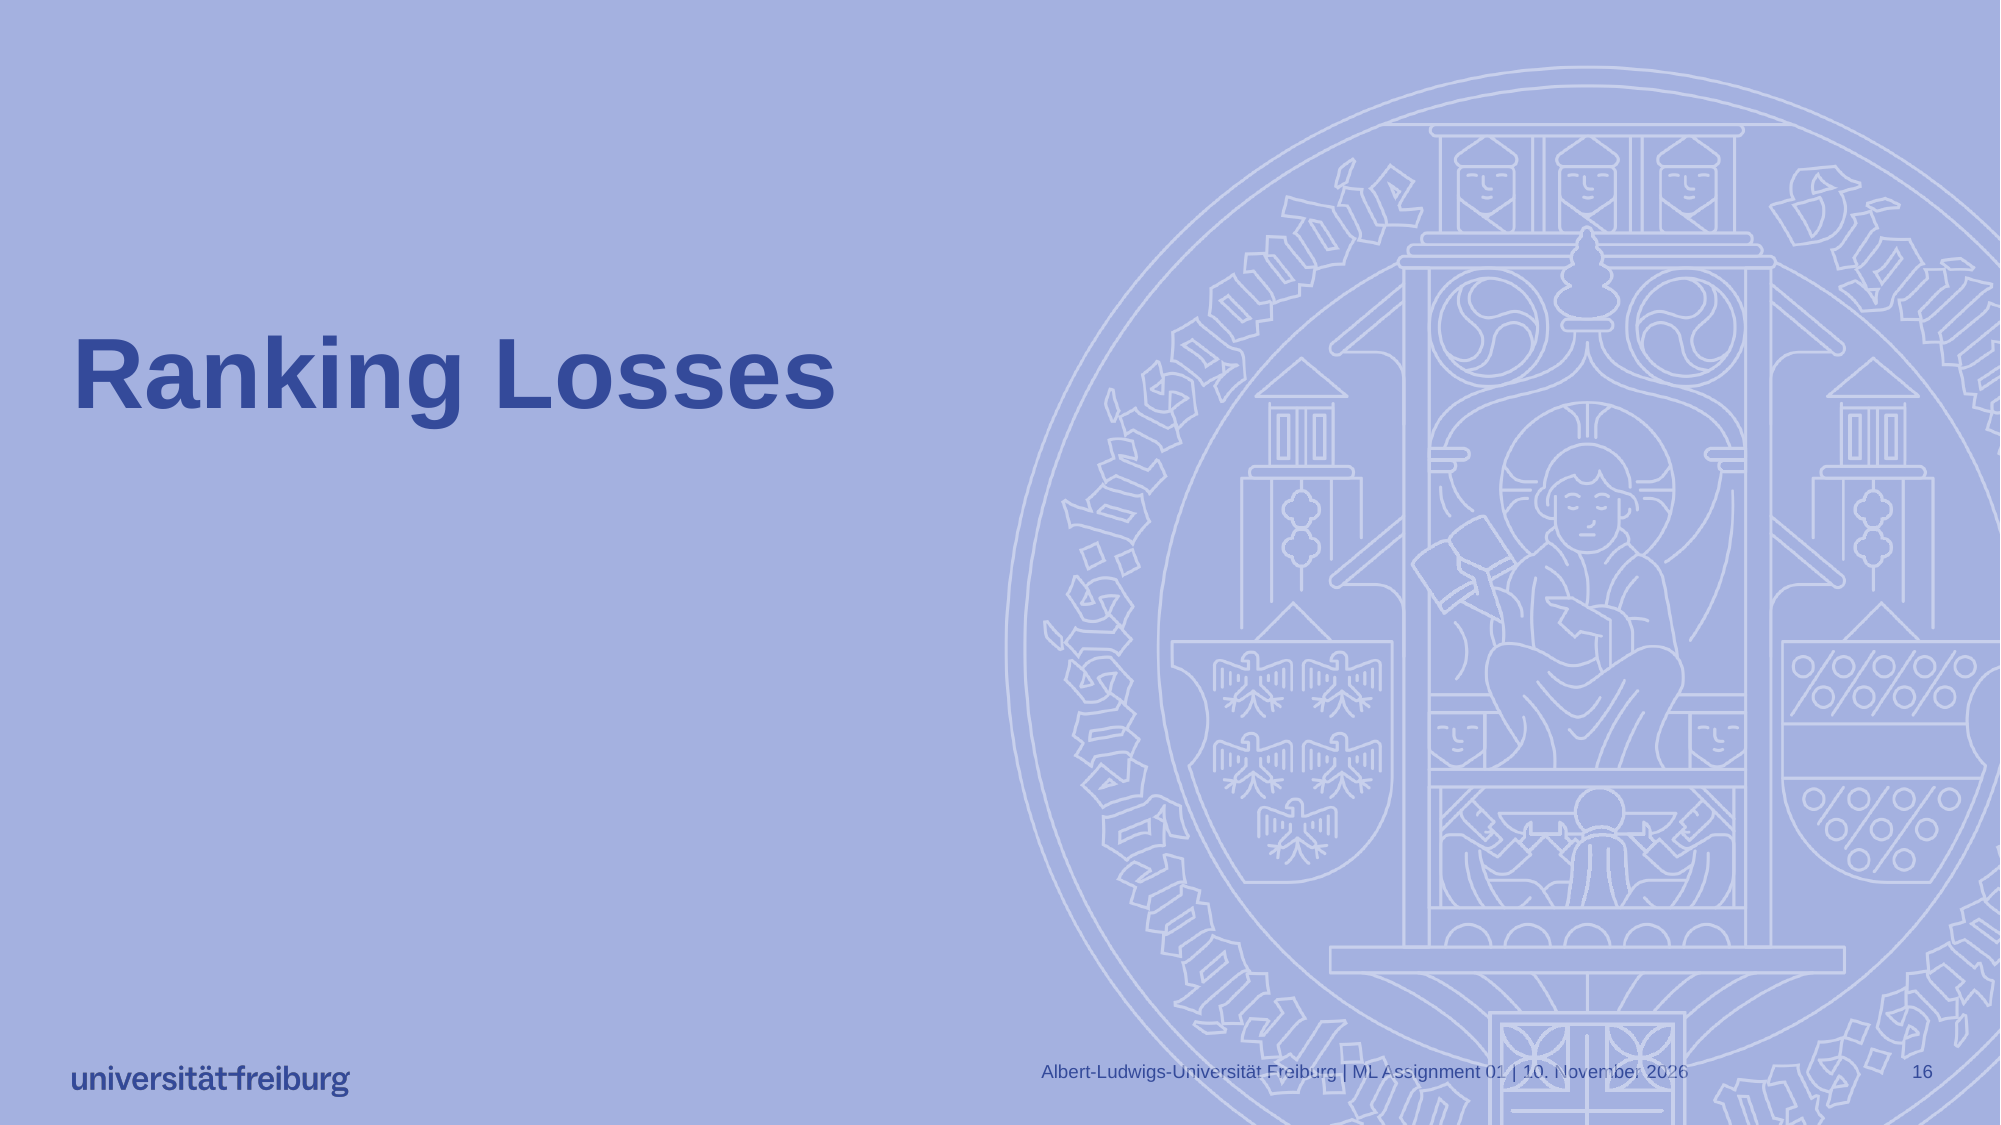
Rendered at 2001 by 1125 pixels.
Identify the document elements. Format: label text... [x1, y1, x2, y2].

picture [72, 1065, 351, 1097]
slide_number 16 [1873, 1060, 1933, 1090]
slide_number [1517, 1060, 1754, 1090]
title Ranking Losses [72, 308, 1933, 546]
footer Albert-Ludwigs-Universität Freiburg | ML Assignment 01 | [488, 1060, 1517, 1090]
